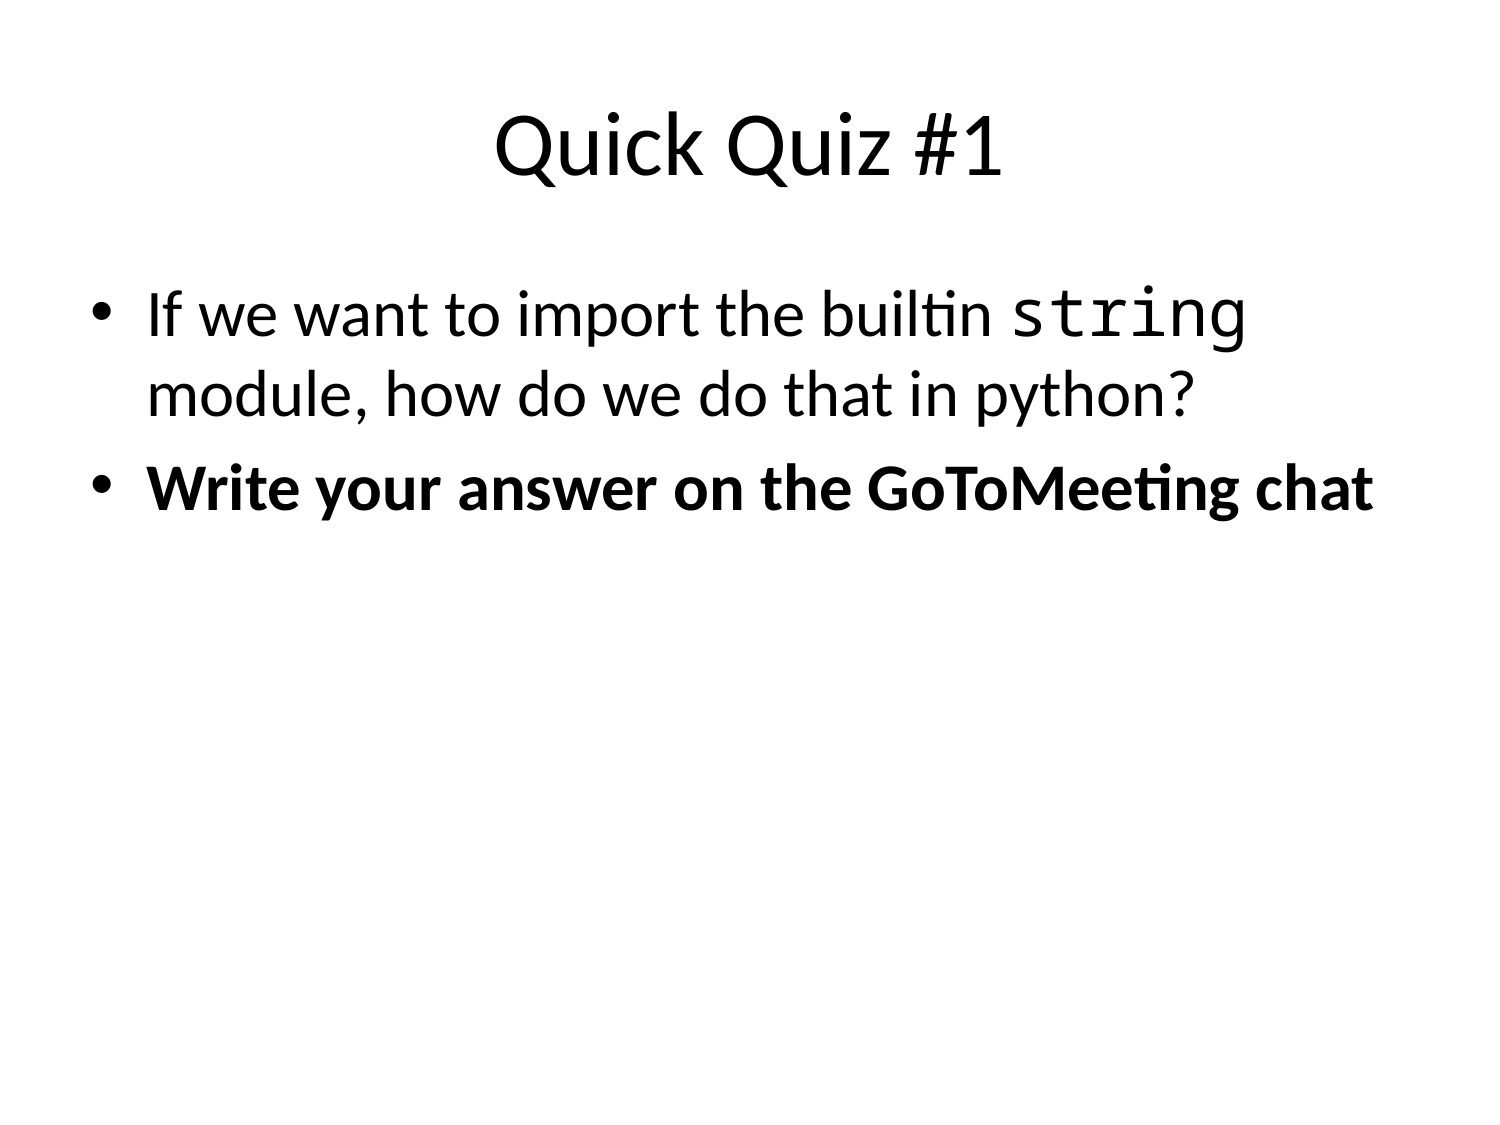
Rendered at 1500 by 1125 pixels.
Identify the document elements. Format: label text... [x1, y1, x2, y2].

list If we want to import the builtin string module, how do we do that in python? Write your answer on the GoToMeeting chat [75, 262, 1425, 1005]
title Quick Quiz #1 [75, 45, 1425, 233]
